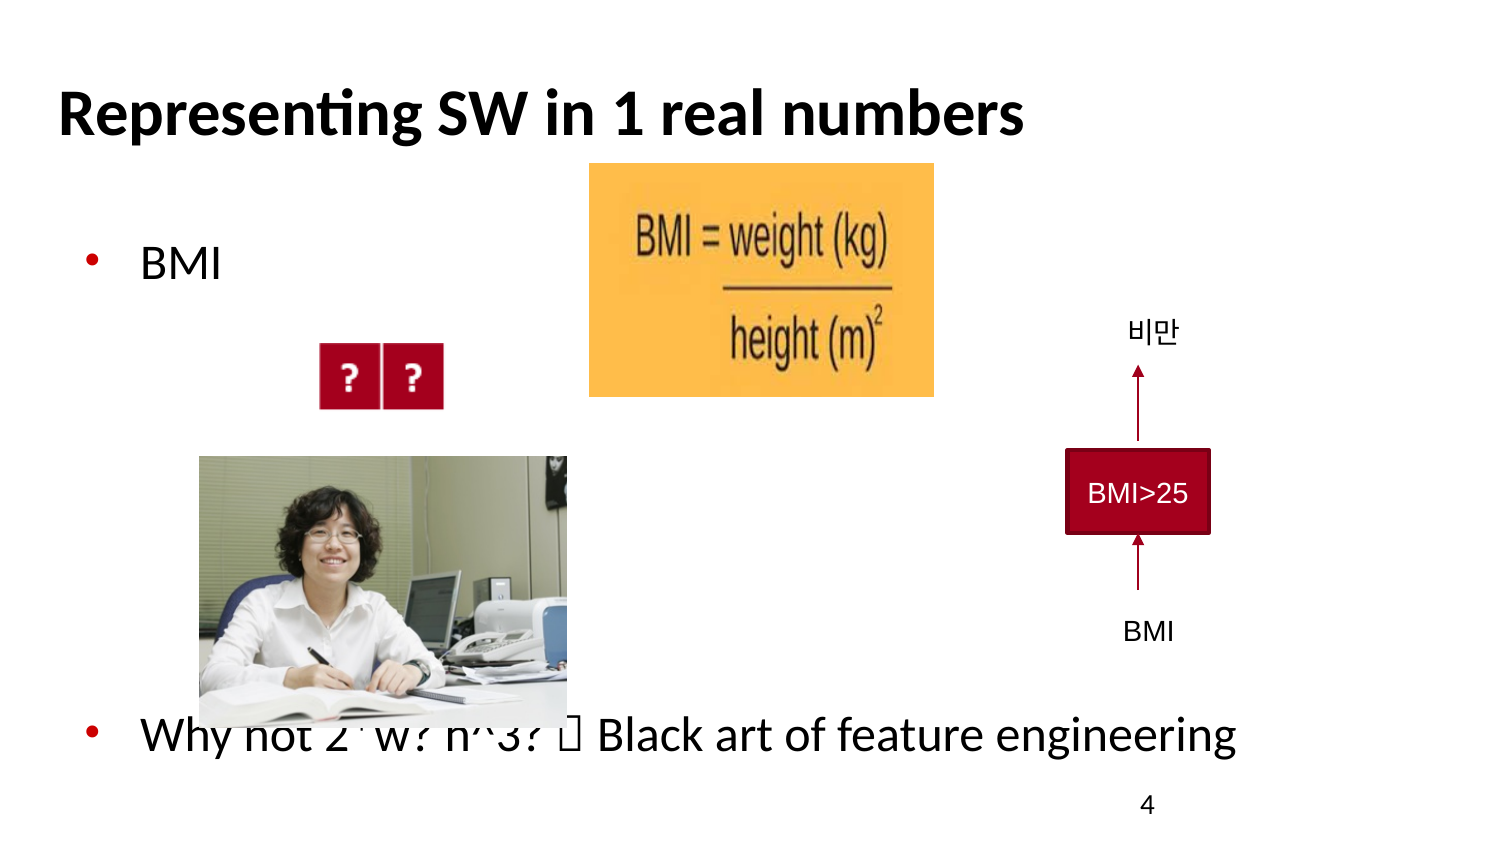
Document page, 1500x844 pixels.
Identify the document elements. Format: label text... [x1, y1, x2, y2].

picture [588, 163, 934, 398]
title Representing SW in 1 real numbers [43, 34, 1457, 157]
slide_number 4 [1125, 778, 1450, 835]
text_box BMI>25 [1065, 448, 1211, 535]
picture [319, 343, 447, 417]
picture [198, 456, 568, 728]
list BMI Why not 2*w? h^3?  Black art of feature engineering [50, 221, 1450, 769]
text_box 비만 [1112, 306, 1306, 357]
text_box BMI [1108, 604, 1301, 655]
